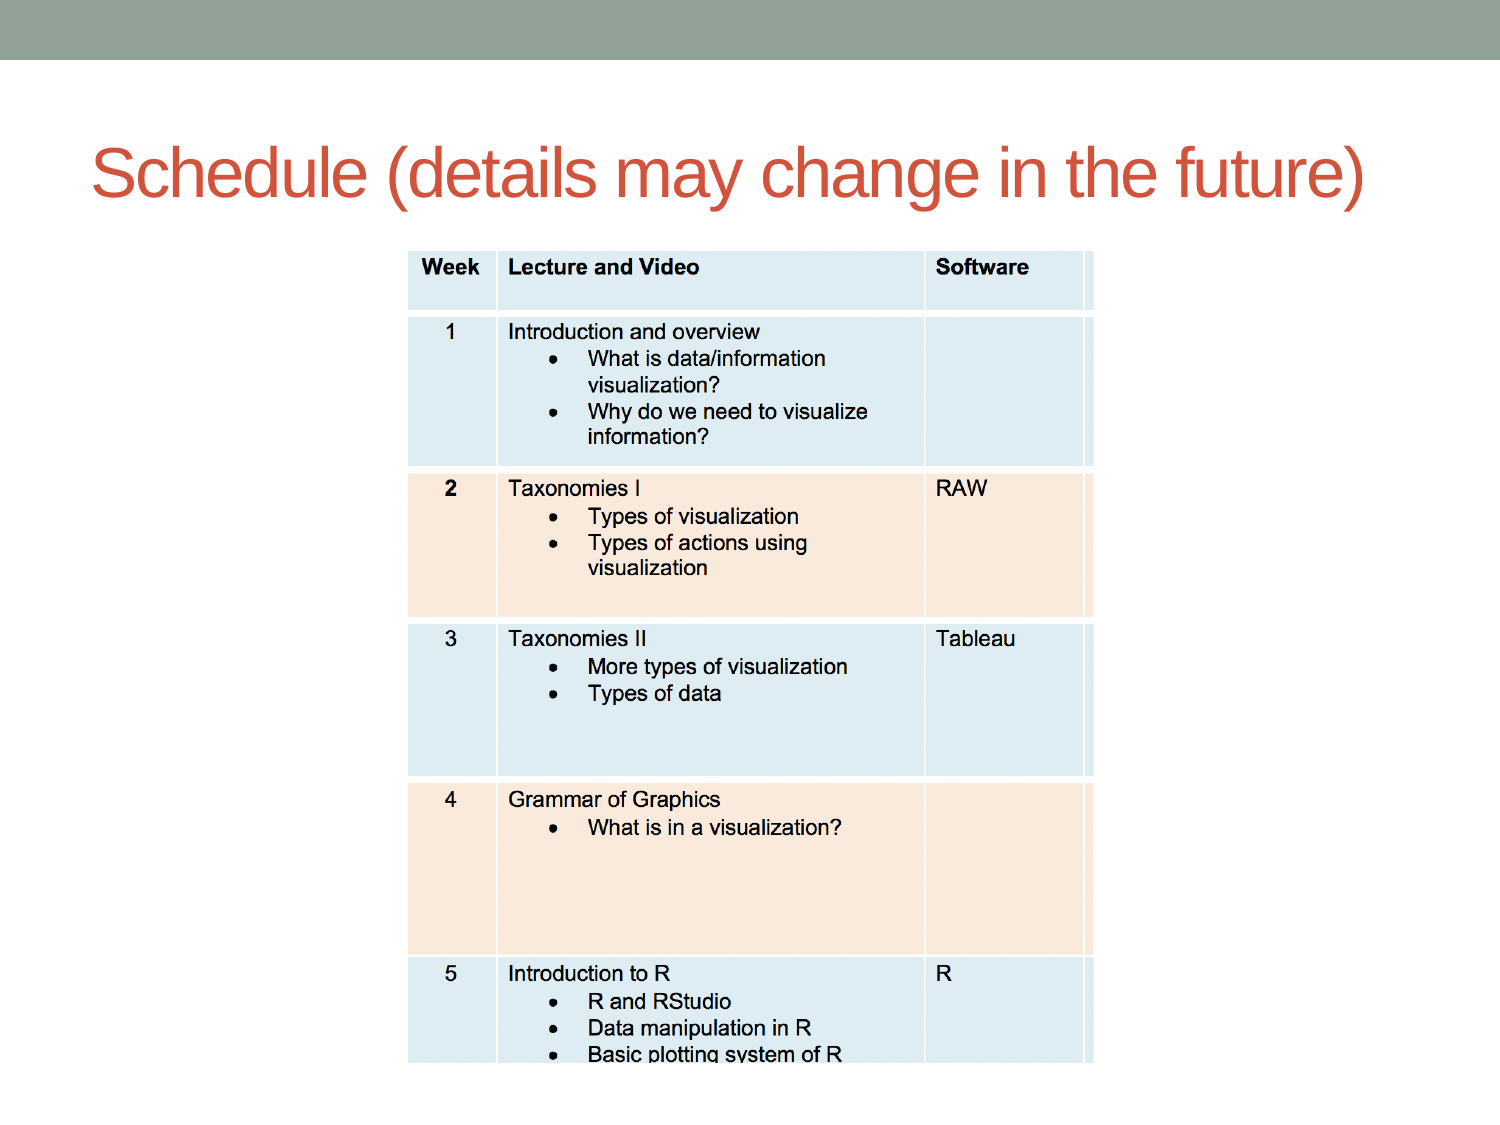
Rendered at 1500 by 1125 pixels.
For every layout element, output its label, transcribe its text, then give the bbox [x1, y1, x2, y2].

title Schedule (details may change in the future) [75, 87, 1425, 250]
picture [405, 249, 1094, 1063]
